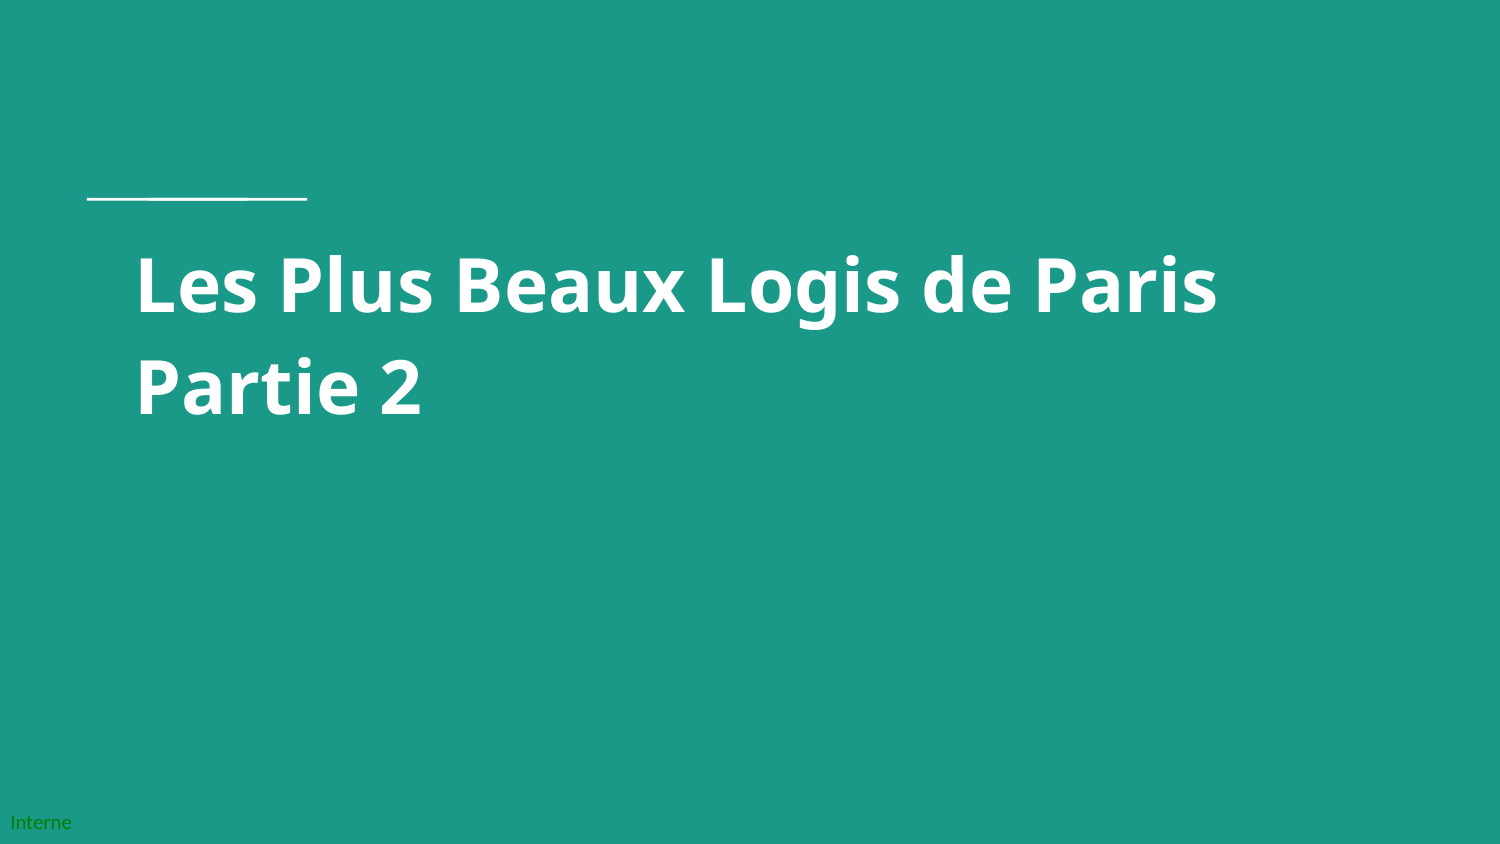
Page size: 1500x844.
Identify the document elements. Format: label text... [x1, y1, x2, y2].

title Les Plus Beaux Logis de Paris Partie 2 [119, 216, 1381, 466]
